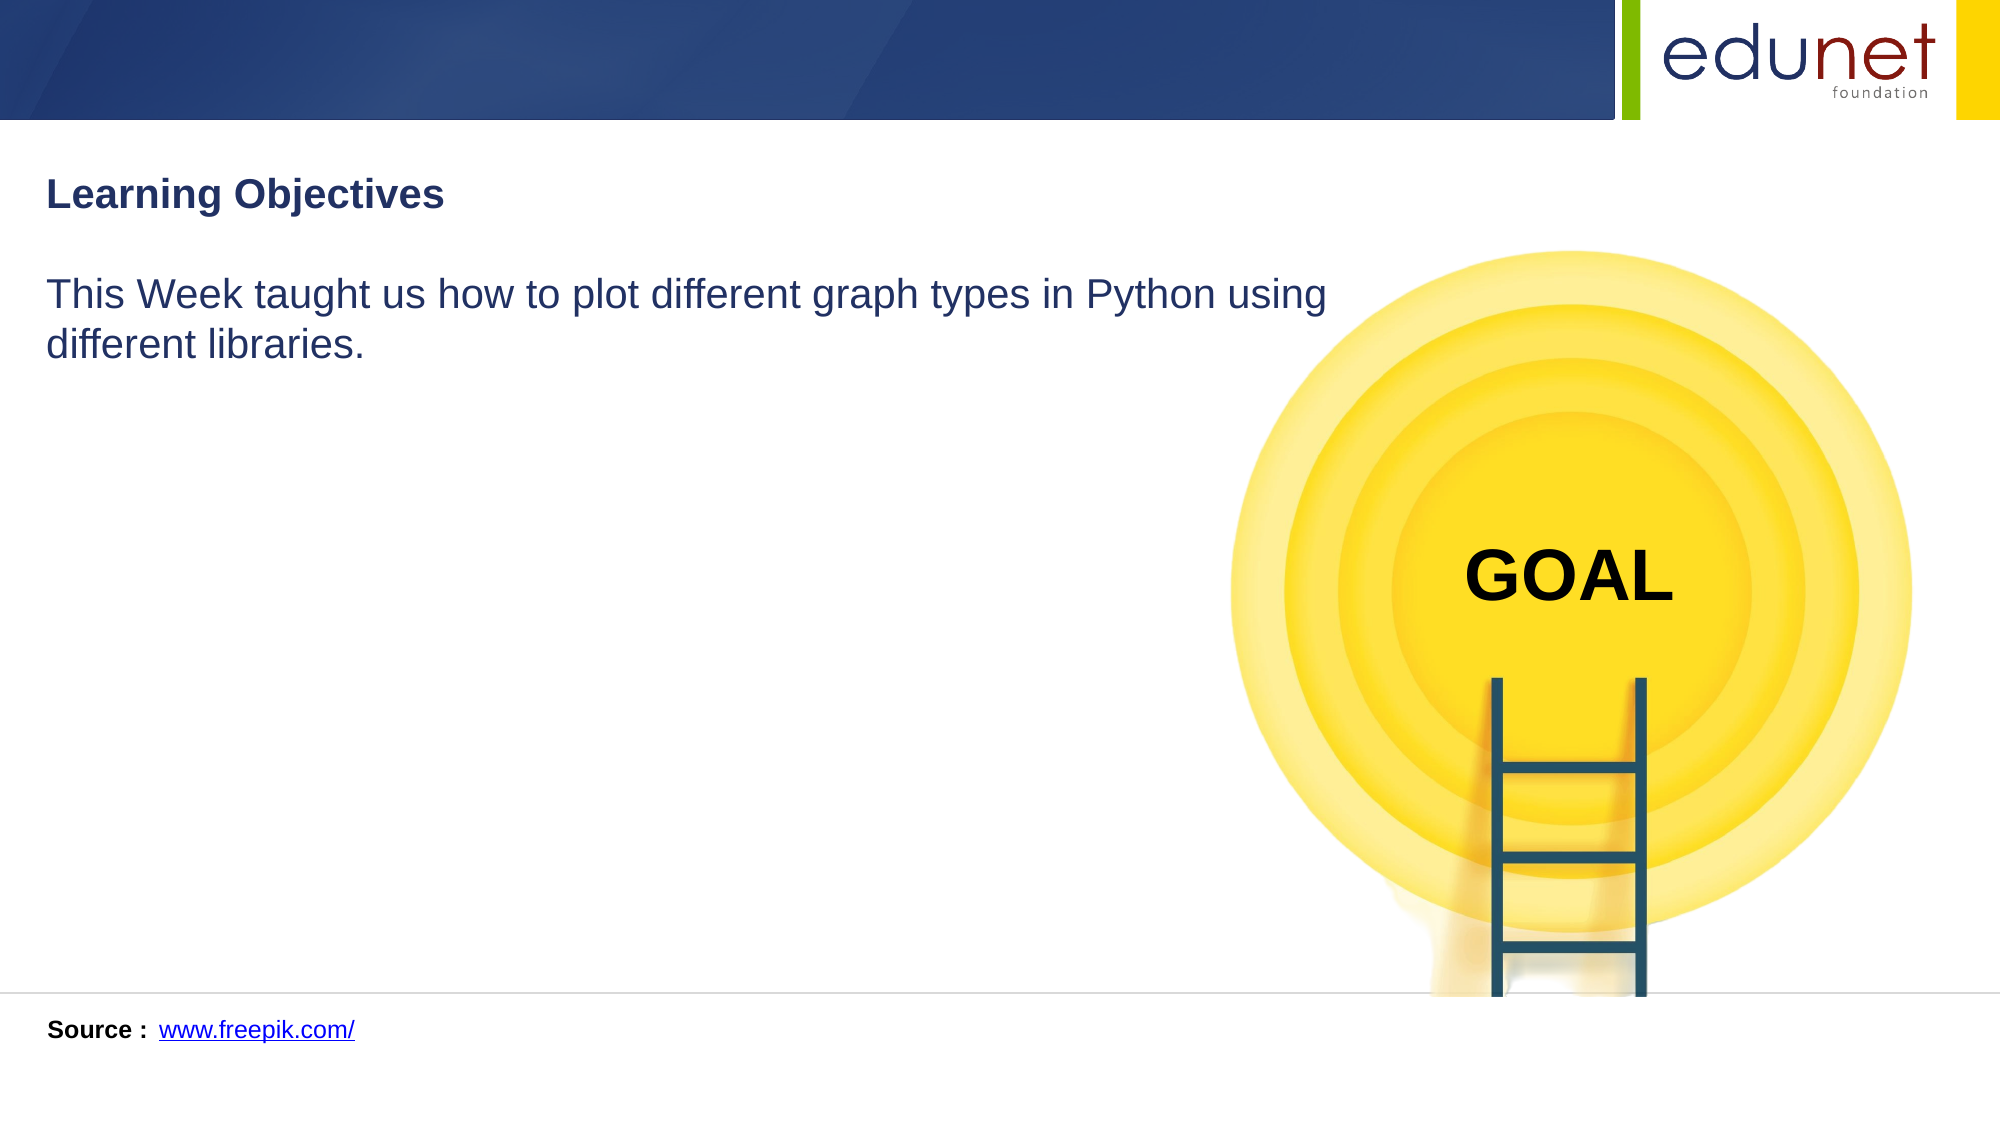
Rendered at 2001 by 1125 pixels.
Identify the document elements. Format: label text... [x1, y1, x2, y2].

picture [1652, 12, 1948, 108]
picture [1204, 236, 1944, 997]
text_box Source : [32, 1006, 144, 1052]
text_box Learning Objectives This Week taught us how to plot different graph types in Python using different libraries. [31, 159, 1450, 375]
text_box www.freepik.com/ [144, 1006, 447, 1052]
